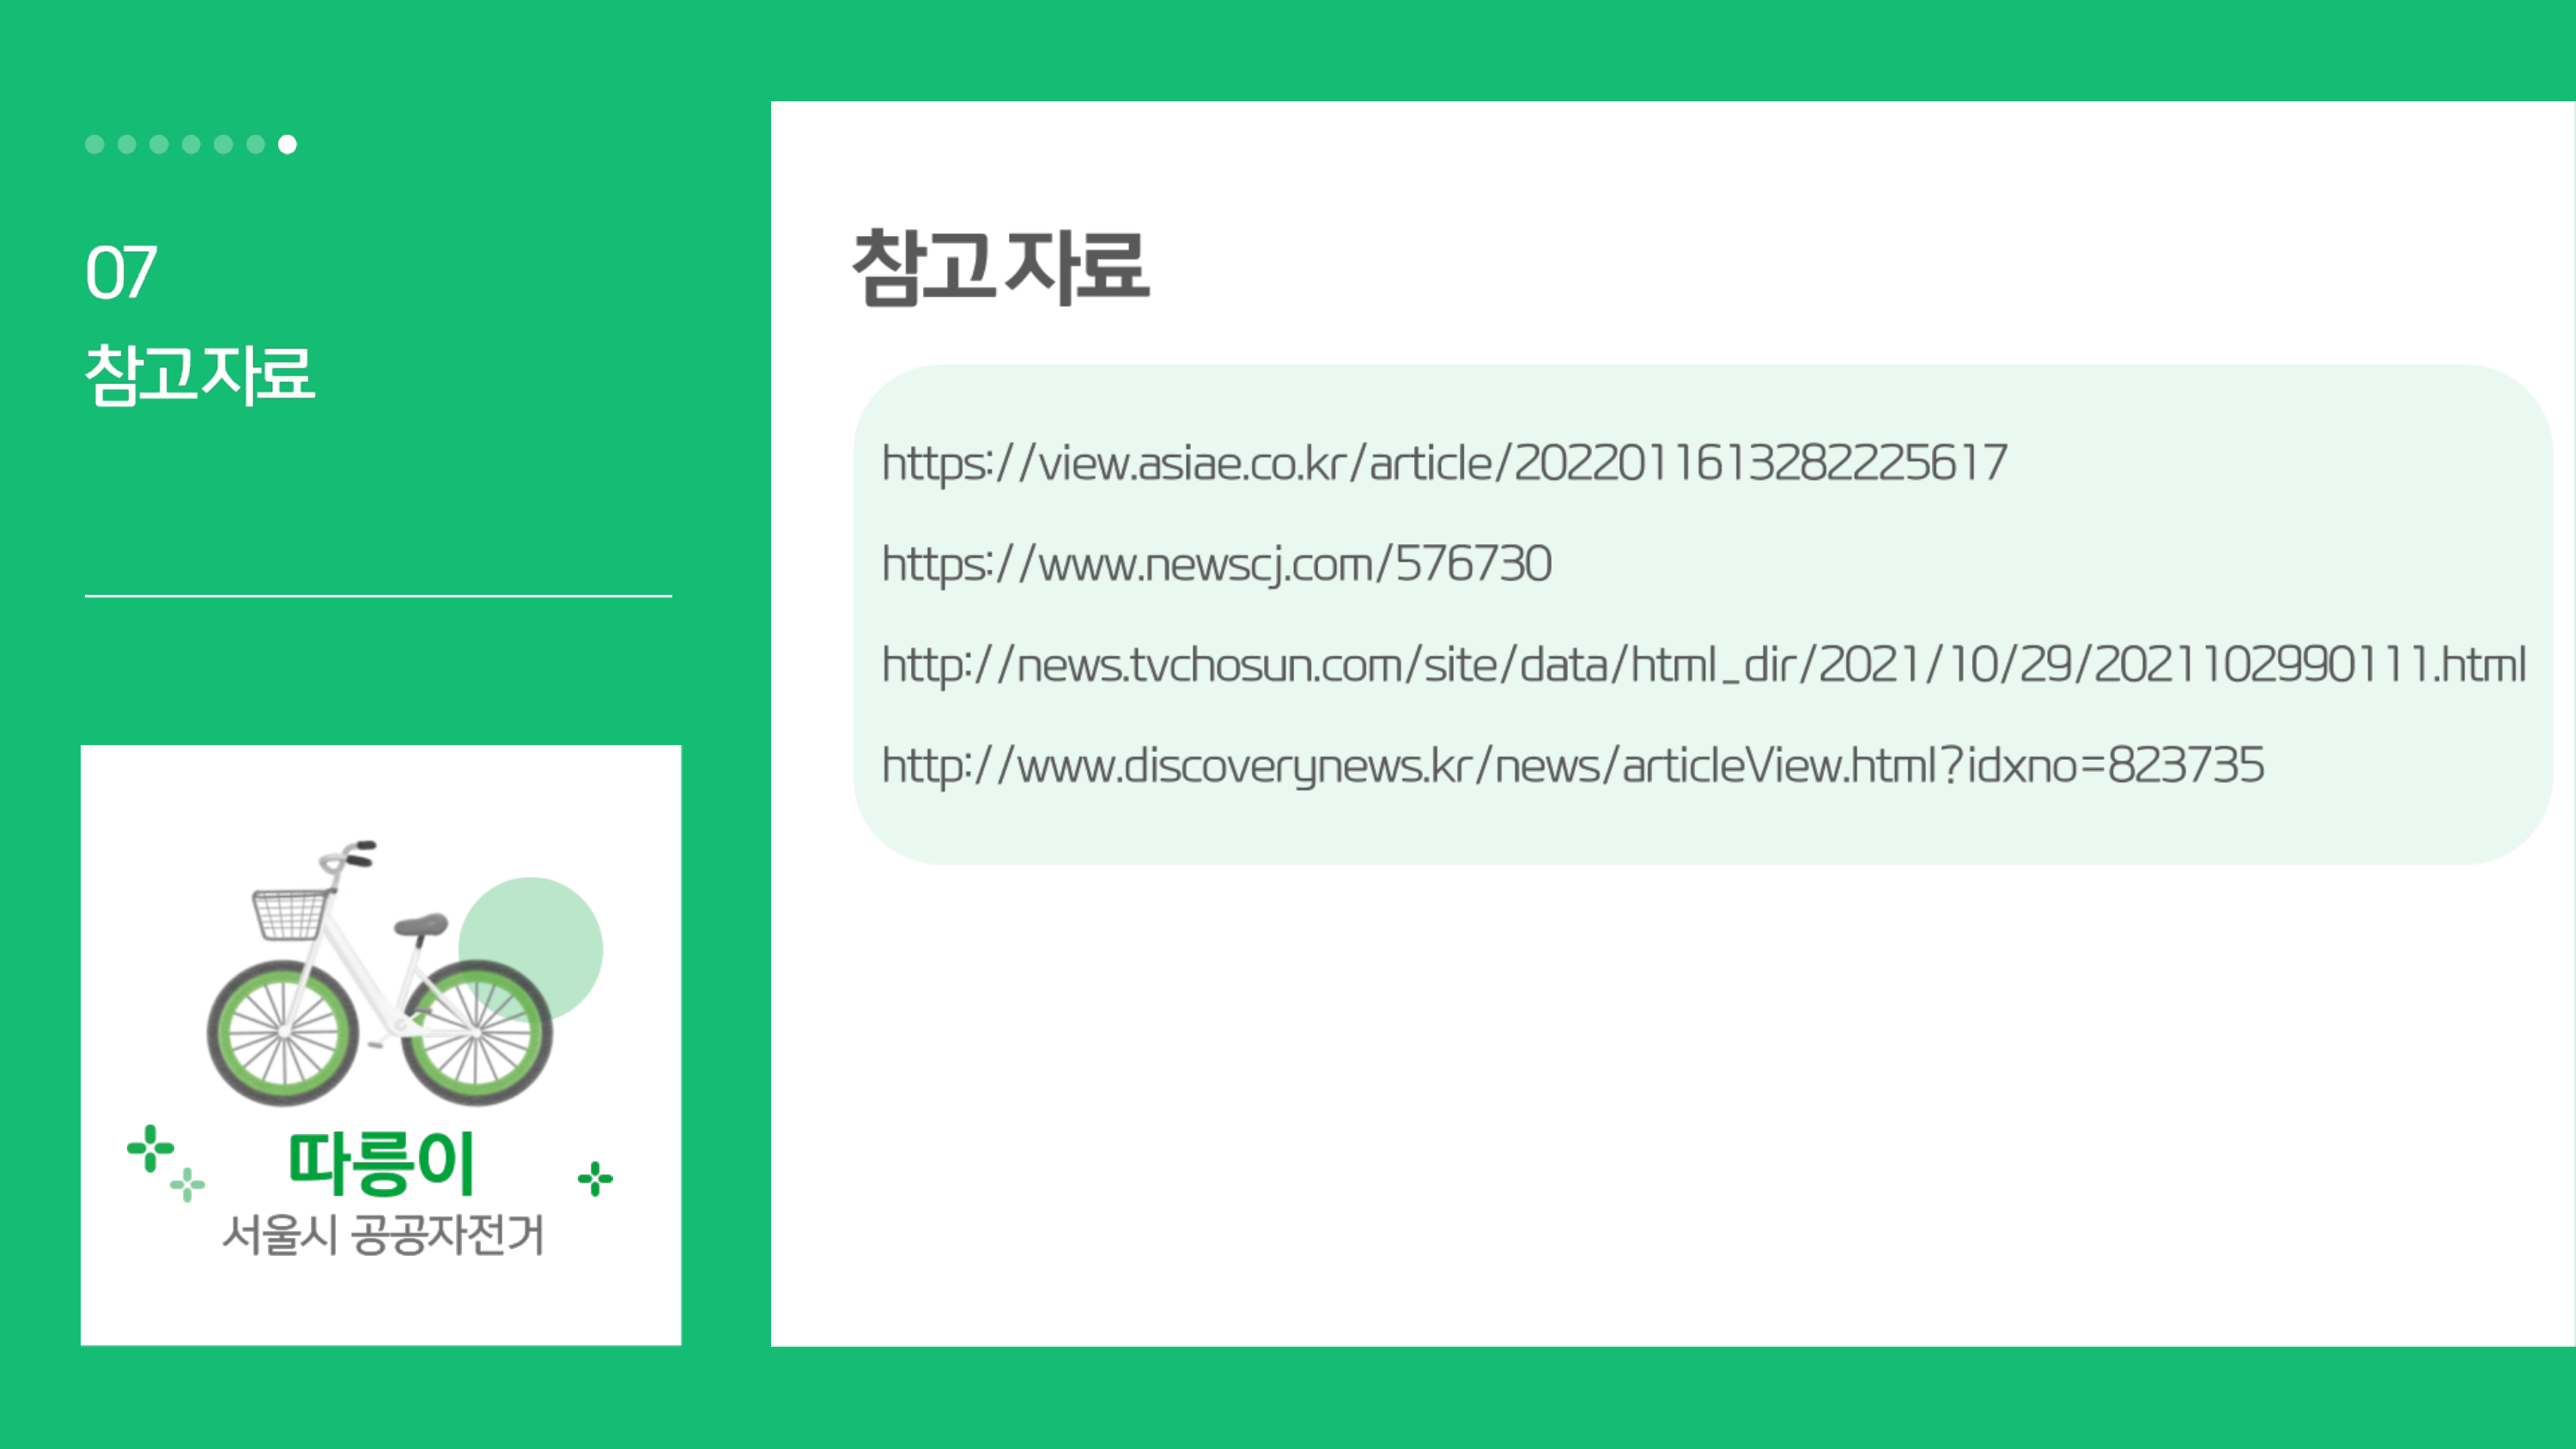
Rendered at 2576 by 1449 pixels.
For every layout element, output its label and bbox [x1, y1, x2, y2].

text_box [85, 135, 106, 155]
text_box [854, 365, 2554, 866]
text_box [80, 744, 683, 1347]
text_box [771, 101, 2576, 1347]
text_box [278, 135, 299, 155]
picture [74, 220, 348, 436]
picture [873, 427, 2547, 812]
text_box [246, 135, 266, 155]
picture [839, 202, 1191, 344]
text_box [149, 135, 170, 155]
text_box [214, 135, 234, 155]
text_box [182, 135, 202, 155]
text_box [85, 595, 672, 599]
text_box [118, 135, 138, 155]
